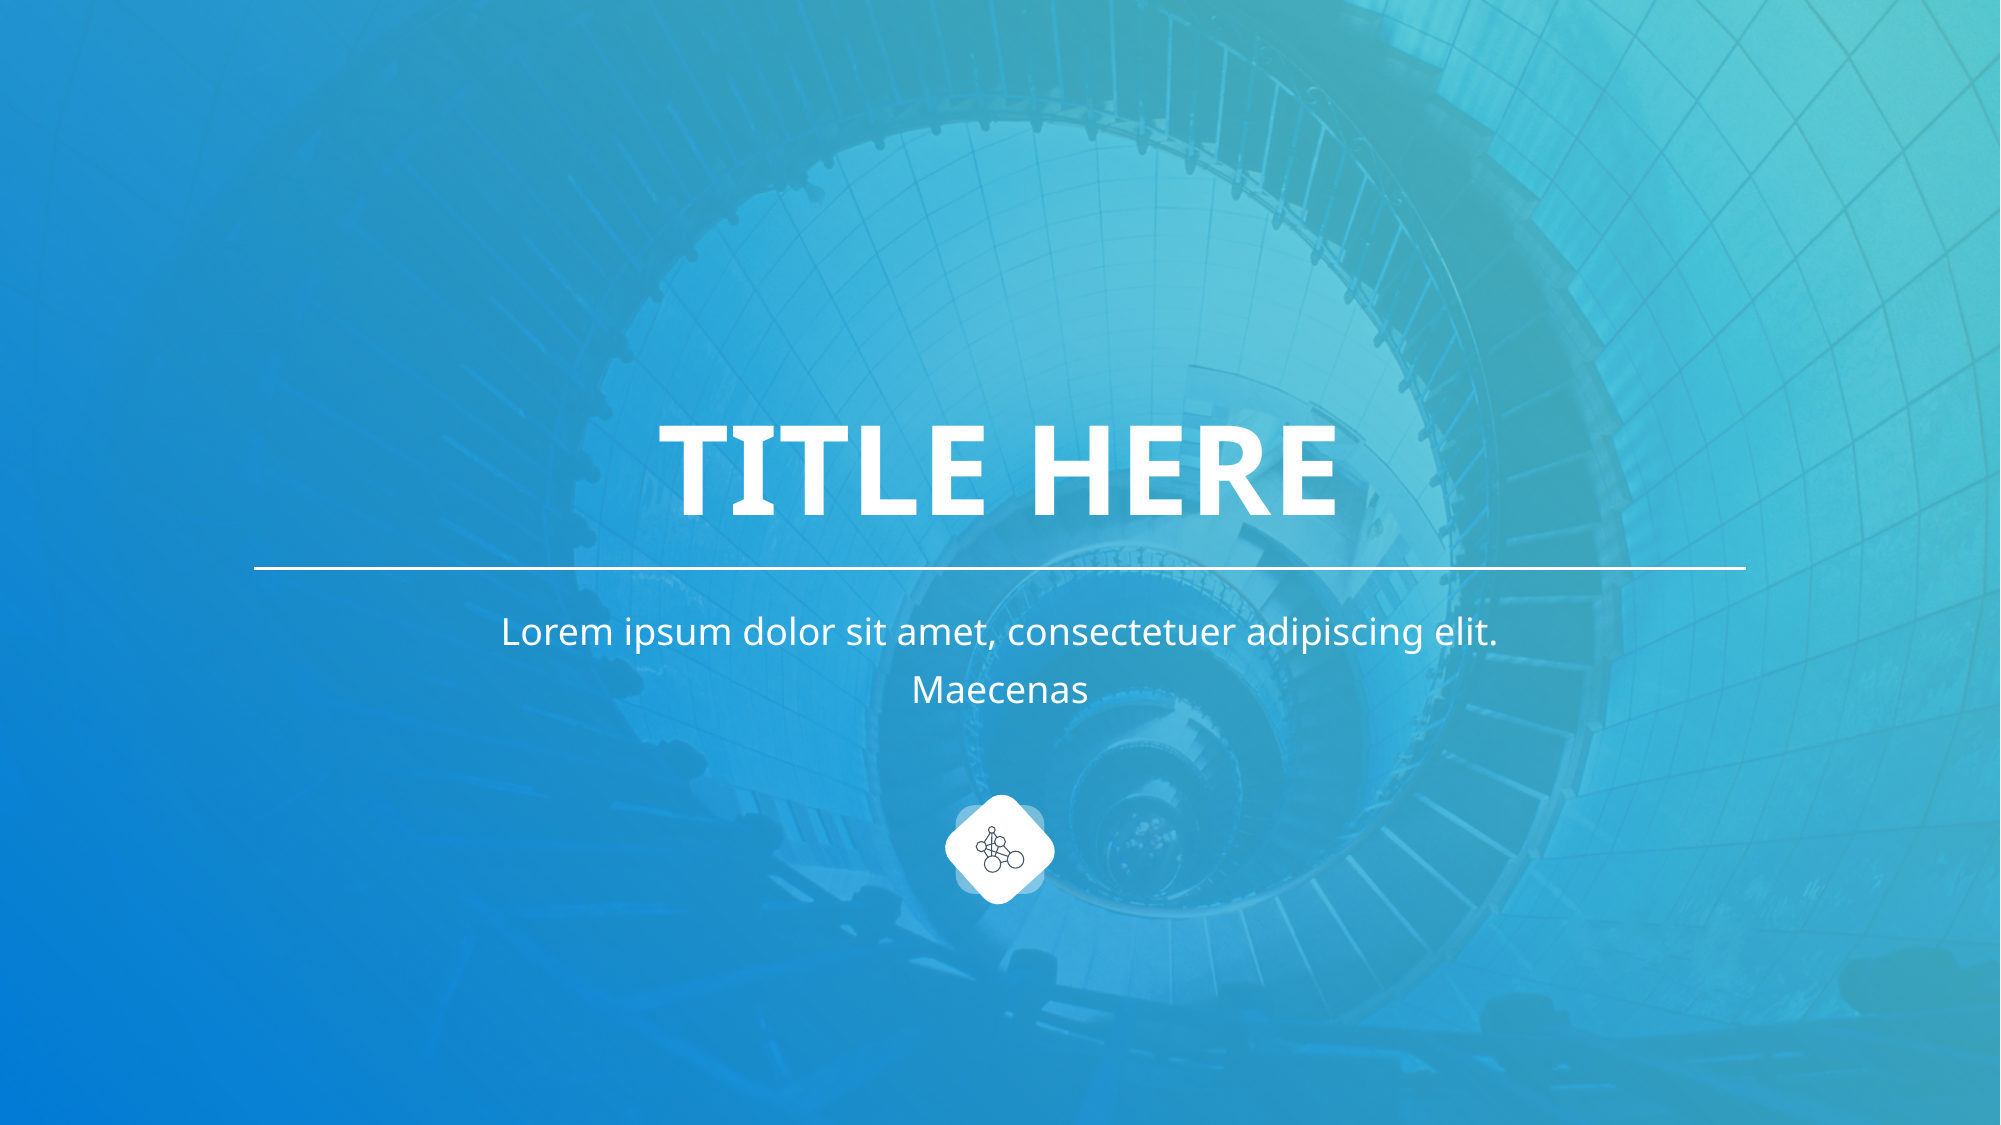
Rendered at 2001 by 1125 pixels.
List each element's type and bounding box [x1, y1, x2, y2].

picture [0, 0, 2000, 1125]
text_box [955, 805, 1045, 894]
